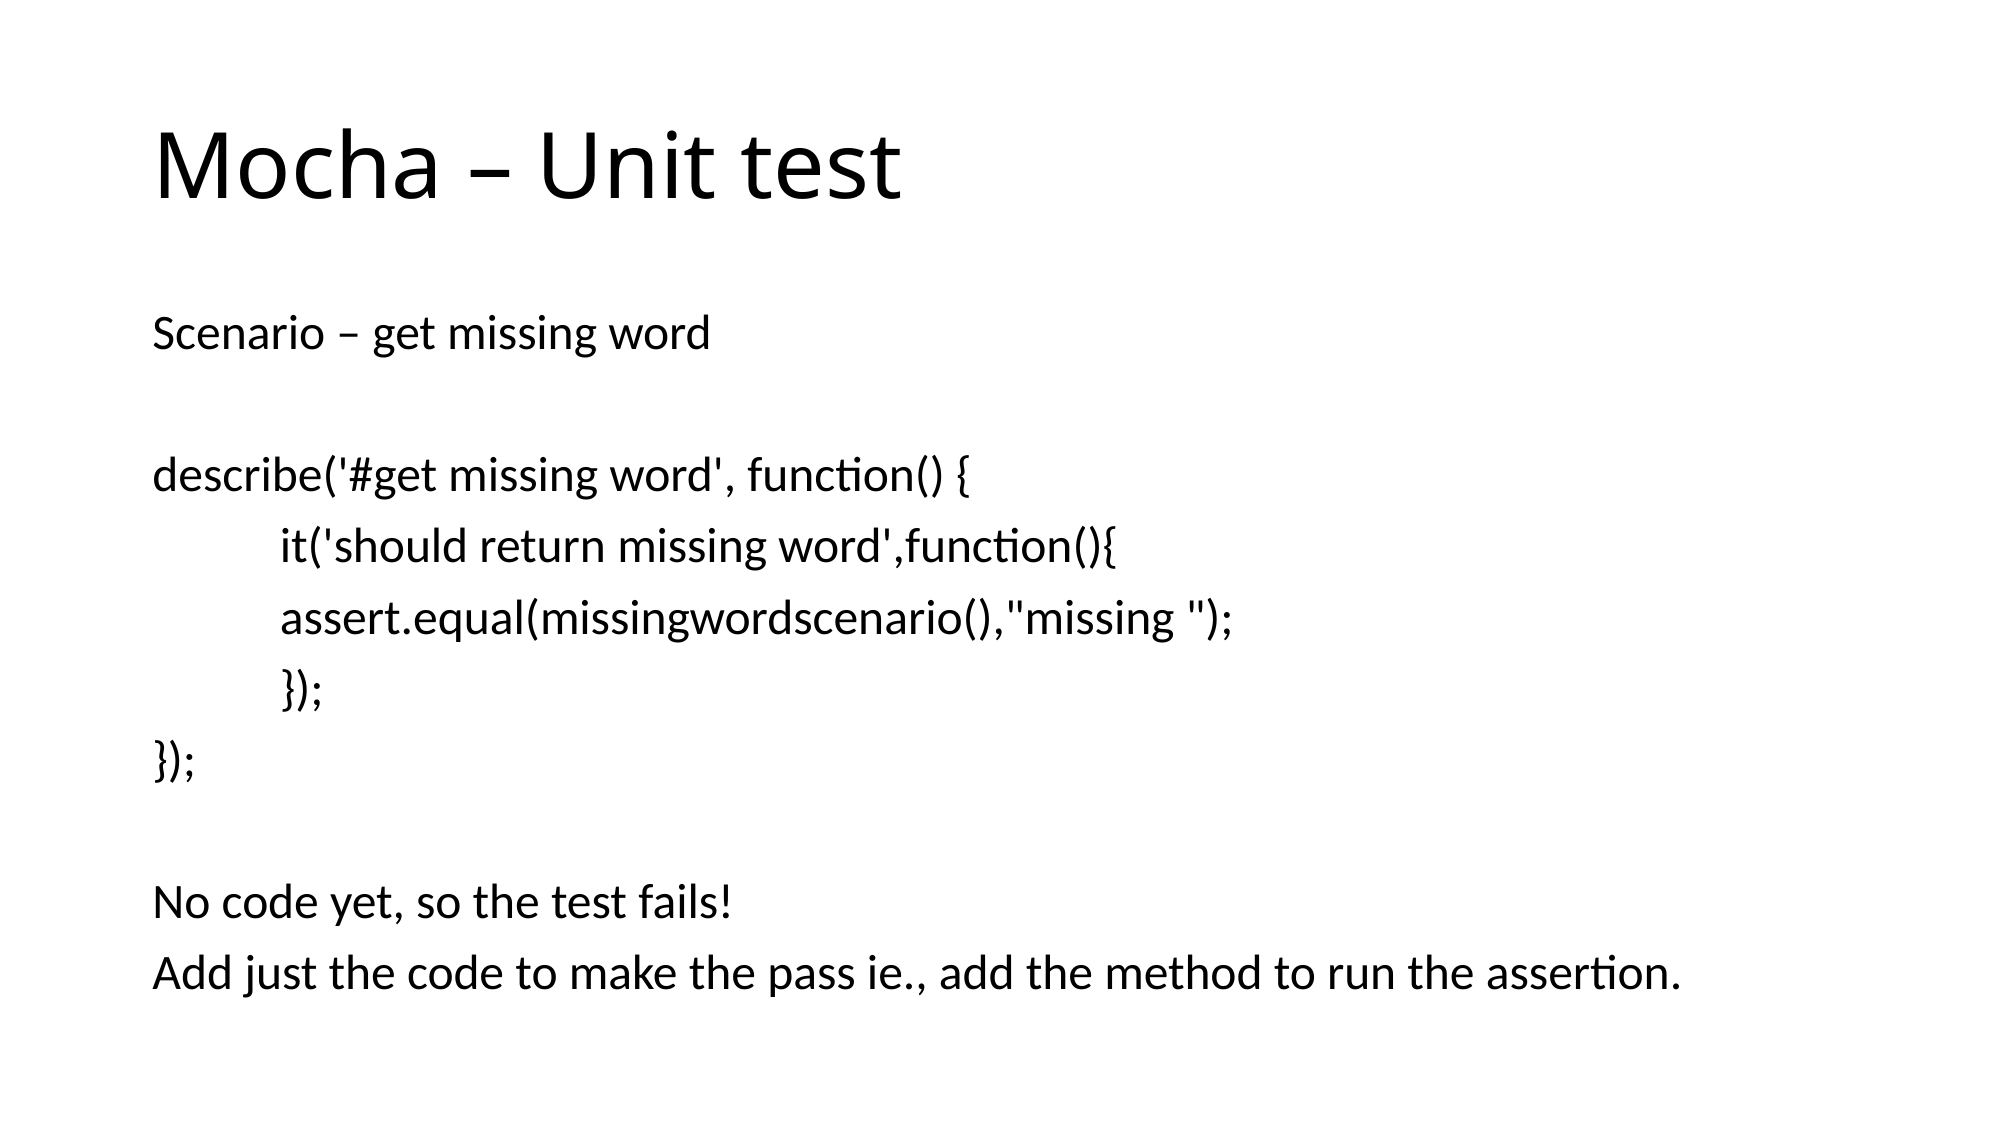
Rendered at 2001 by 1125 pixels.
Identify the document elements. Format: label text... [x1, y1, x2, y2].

list Scenario – get missing word describe('#get missing word', function() { it('should return missing word',function(){ assert.equal(missingwordscenario(),"missing "); }); }); No code yet, so the test fails! Add just the code to make the pass ie., add the method to run the assertion. [137, 299, 1863, 1014]
title Mocha – Unit test [137, 59, 1863, 278]
